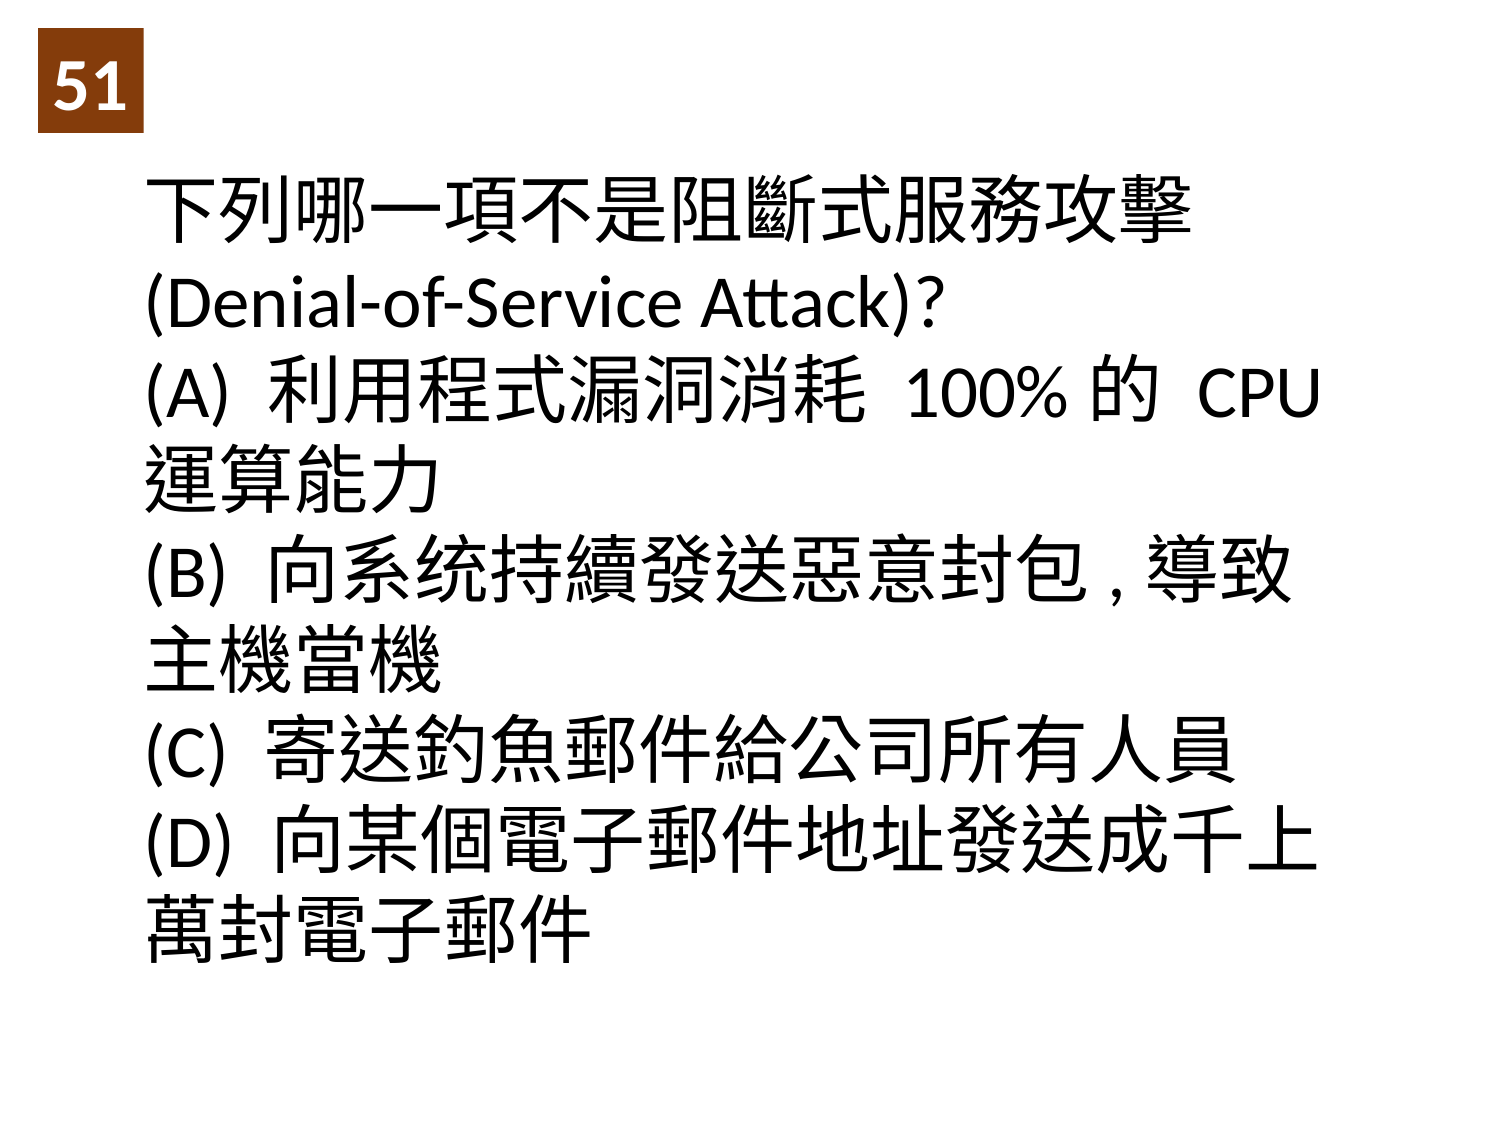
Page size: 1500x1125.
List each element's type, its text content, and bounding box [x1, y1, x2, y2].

text_box 下列哪一項不是阻斷式服務攻擊(Denial-of-Service Attack)? (A) 利用程式漏洞消耗 100%的 CPU 運算能力 (B) 向系统持續發送惡意封包,導致主機當機 (C) 寄送釣魚郵件給公司所有人員 (D) 向某個電子郵件地址發送成千上萬封電子郵件 [128, 155, 1372, 980]
text_box 51 [38, 28, 144, 133]
